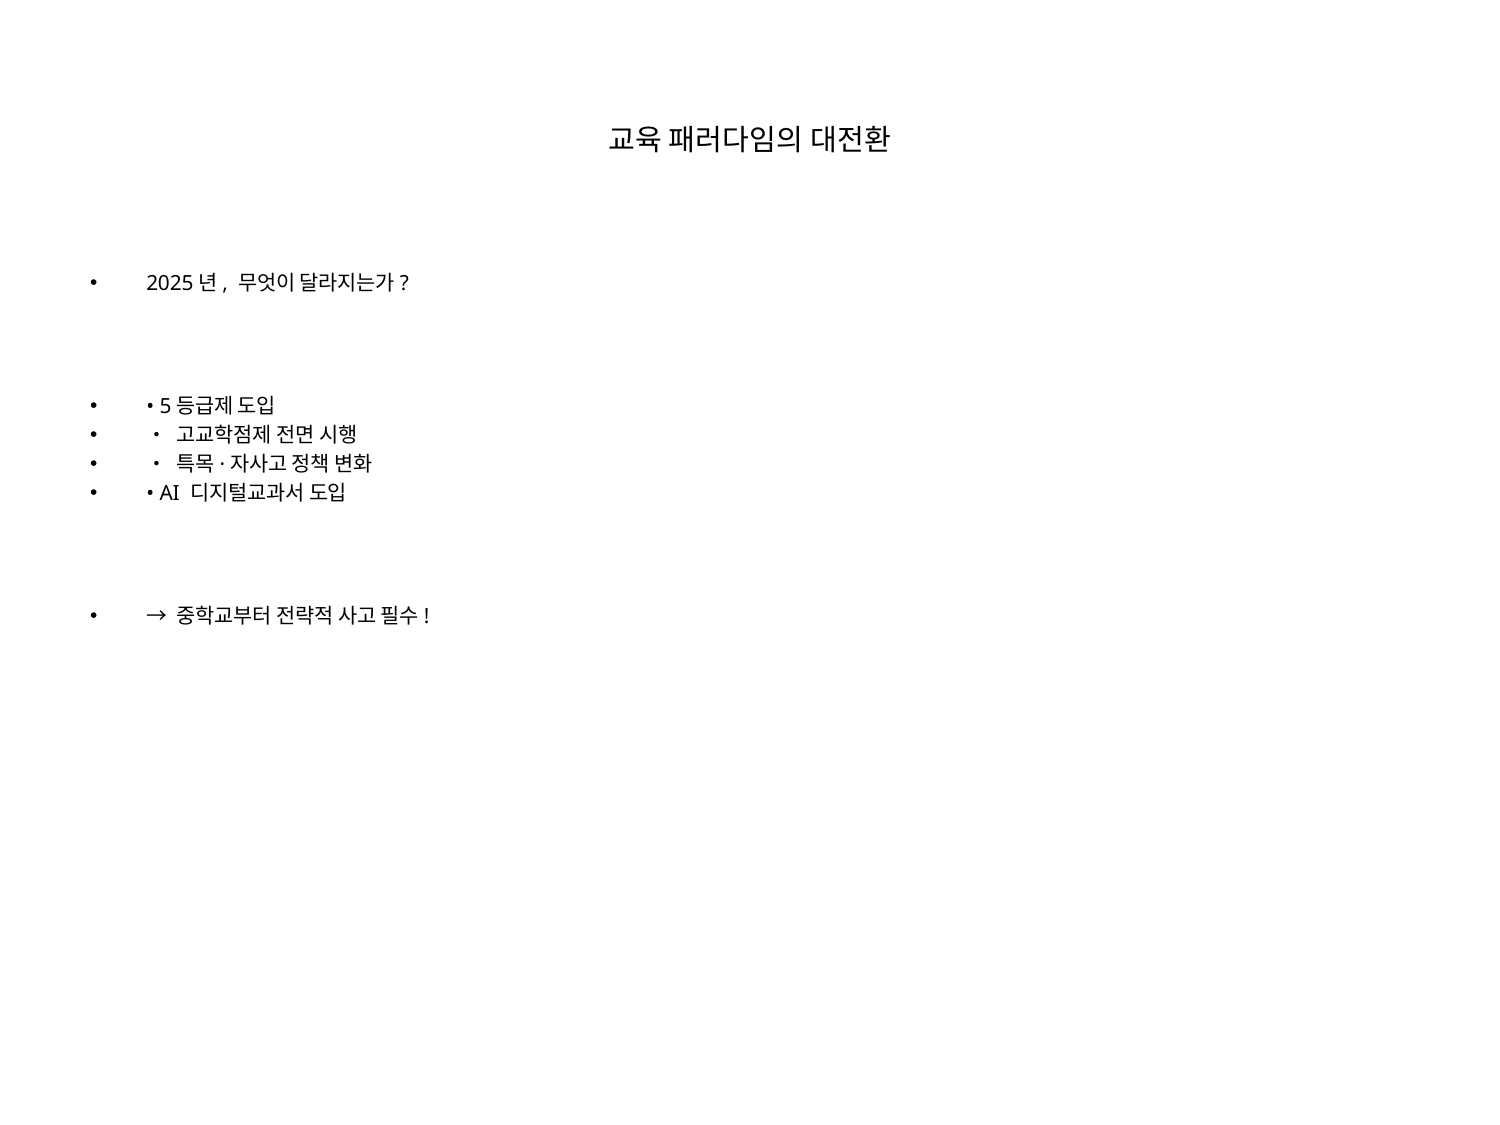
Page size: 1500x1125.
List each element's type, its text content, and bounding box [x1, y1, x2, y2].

list 2025년, 무엇이 달라지는가? • 5등급제 도입 • 고교학점제 전면 시행 • 특목·자사고 정책 변화 • AI 디지털교과서 도입 → 중학교부터 전략적 사고 필수! [75, 262, 1425, 1005]
title 교육 패러다임의 대전환 [75, 45, 1425, 233]
